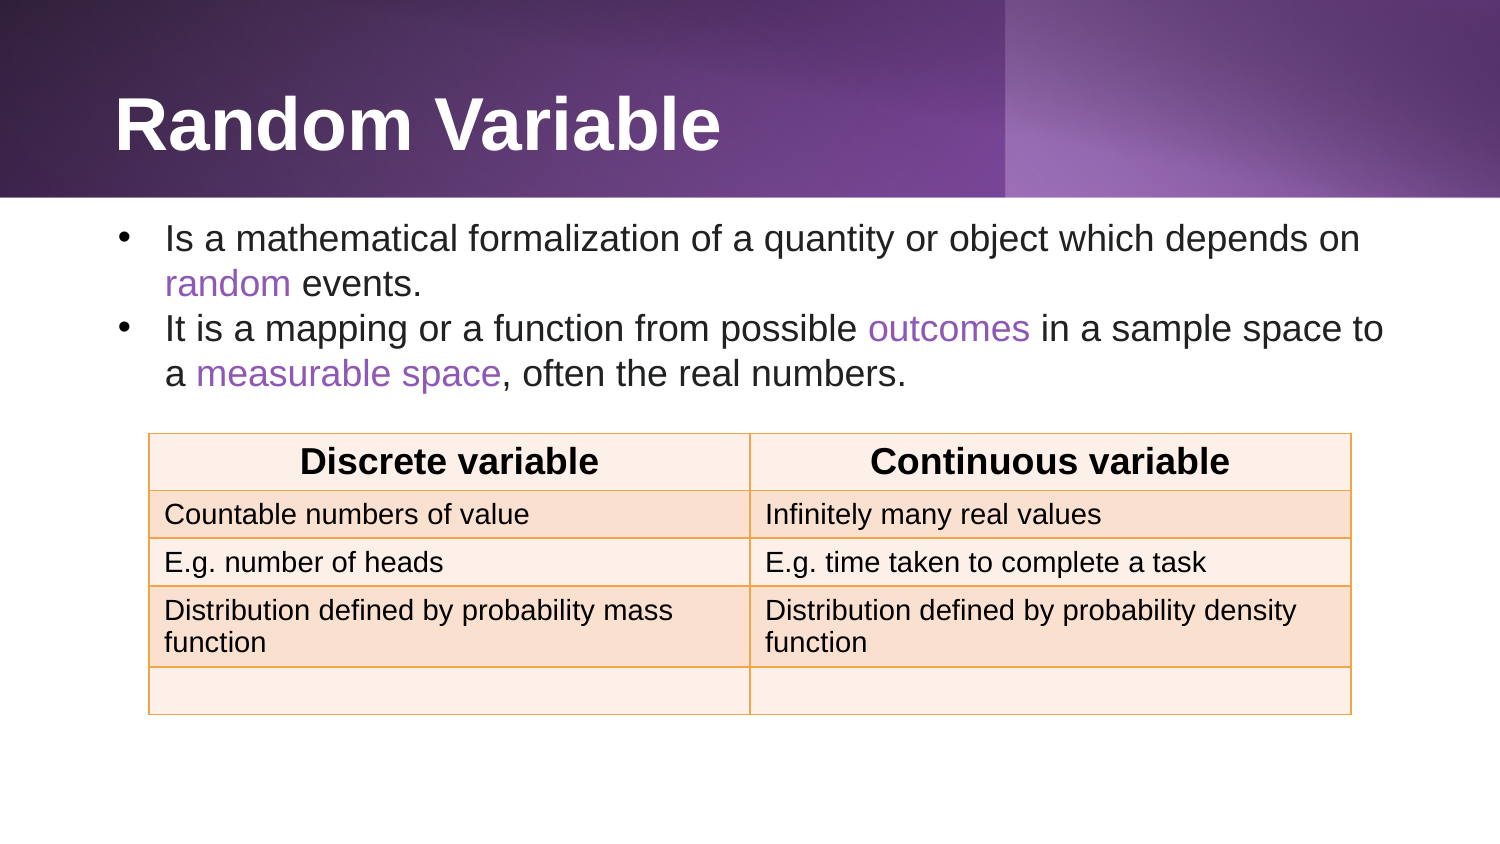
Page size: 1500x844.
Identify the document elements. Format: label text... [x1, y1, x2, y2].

picture [0, 0, 1500, 199]
title Random Variable [103, 44, 1397, 206]
text_box Is a mathematical formalization of a quantity or object which depends on random events. It is a mapping or a function from possible outcomes in a sample space to a measurable space, often the real numbers. [103, 206, 1439, 402]
